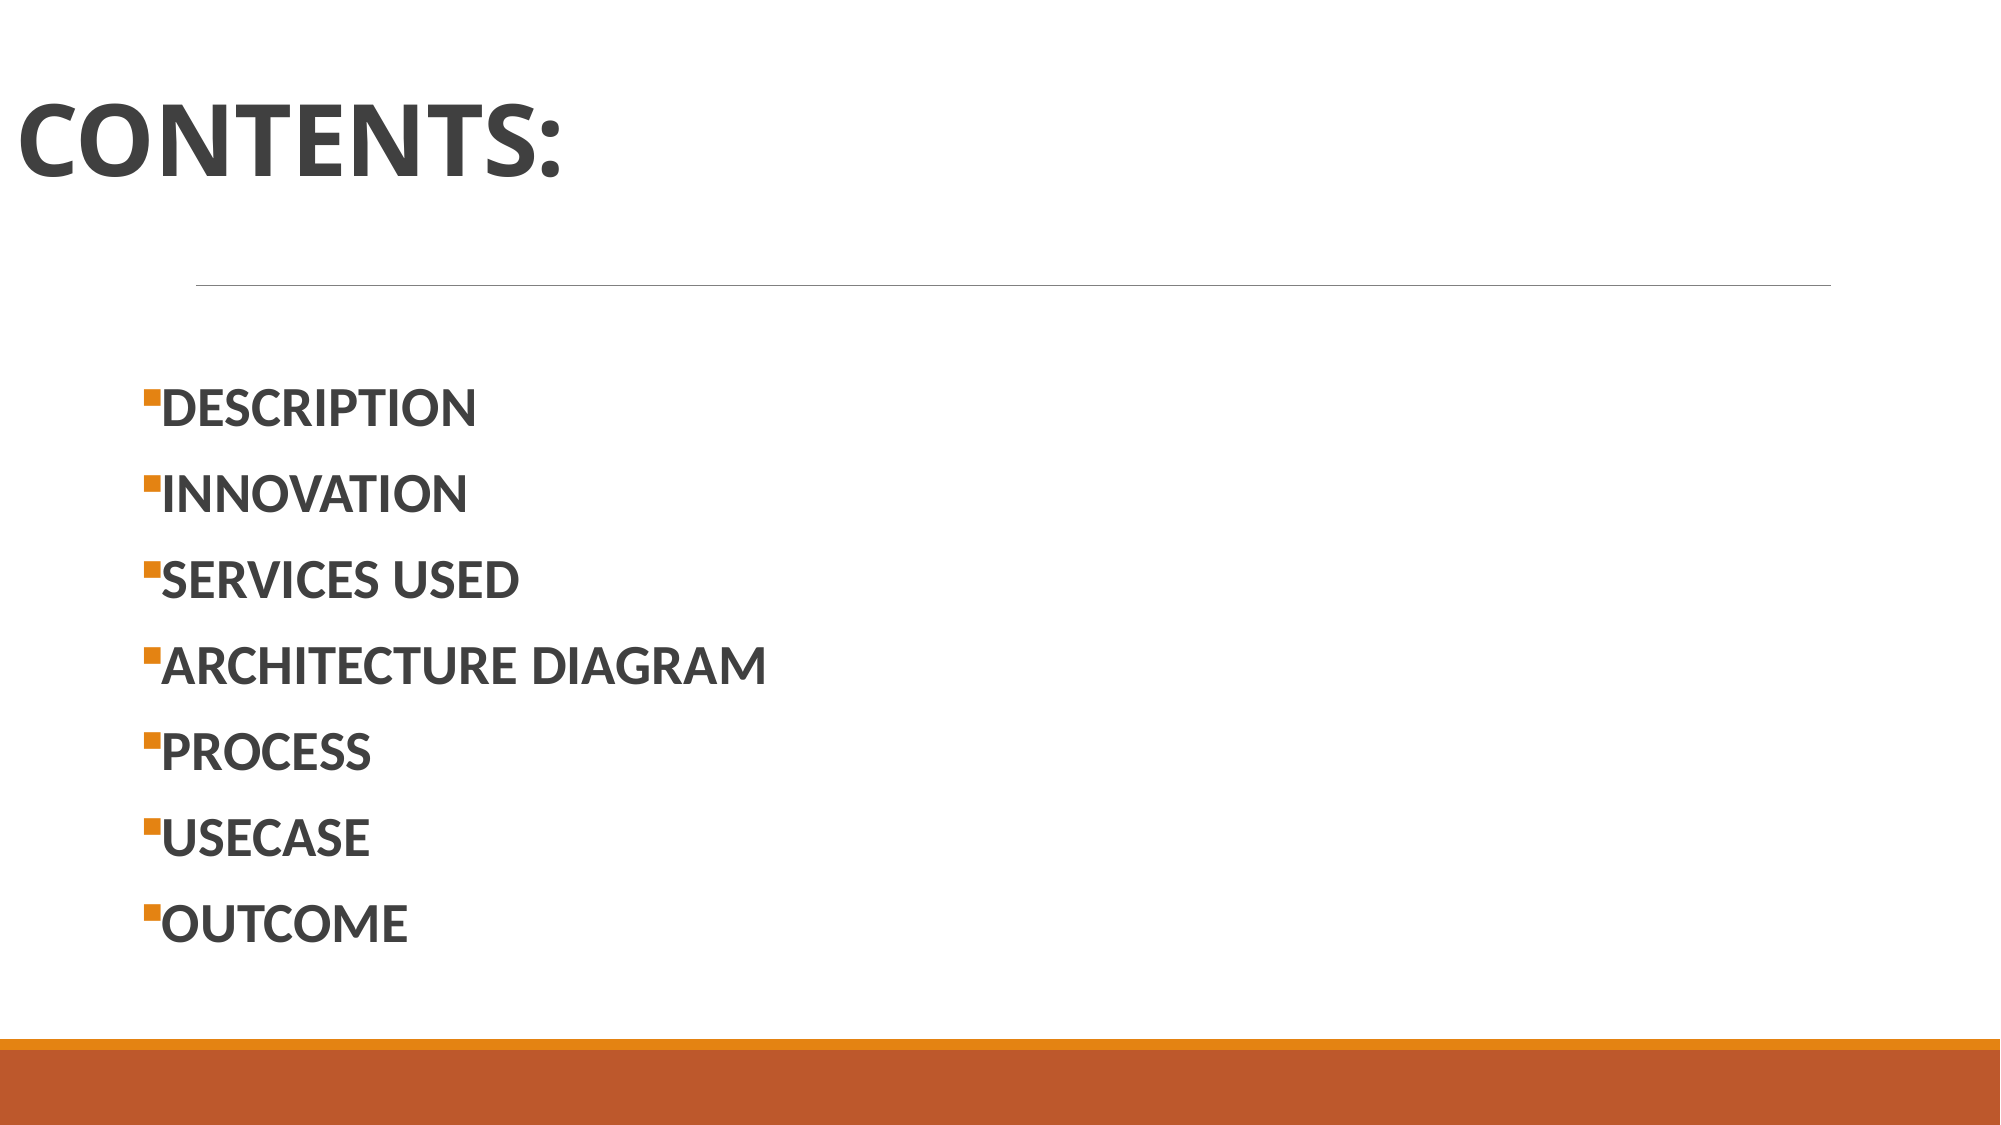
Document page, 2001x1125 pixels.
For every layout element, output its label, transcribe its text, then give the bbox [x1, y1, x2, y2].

title CONTENTS: [0, 0, 1650, 205]
list DESCRIPTION INNOVATION SERVICES USED ARCHITECTURE DIAGRAM PROCESS USECASE OUTCOME [139, 302, 1830, 963]
